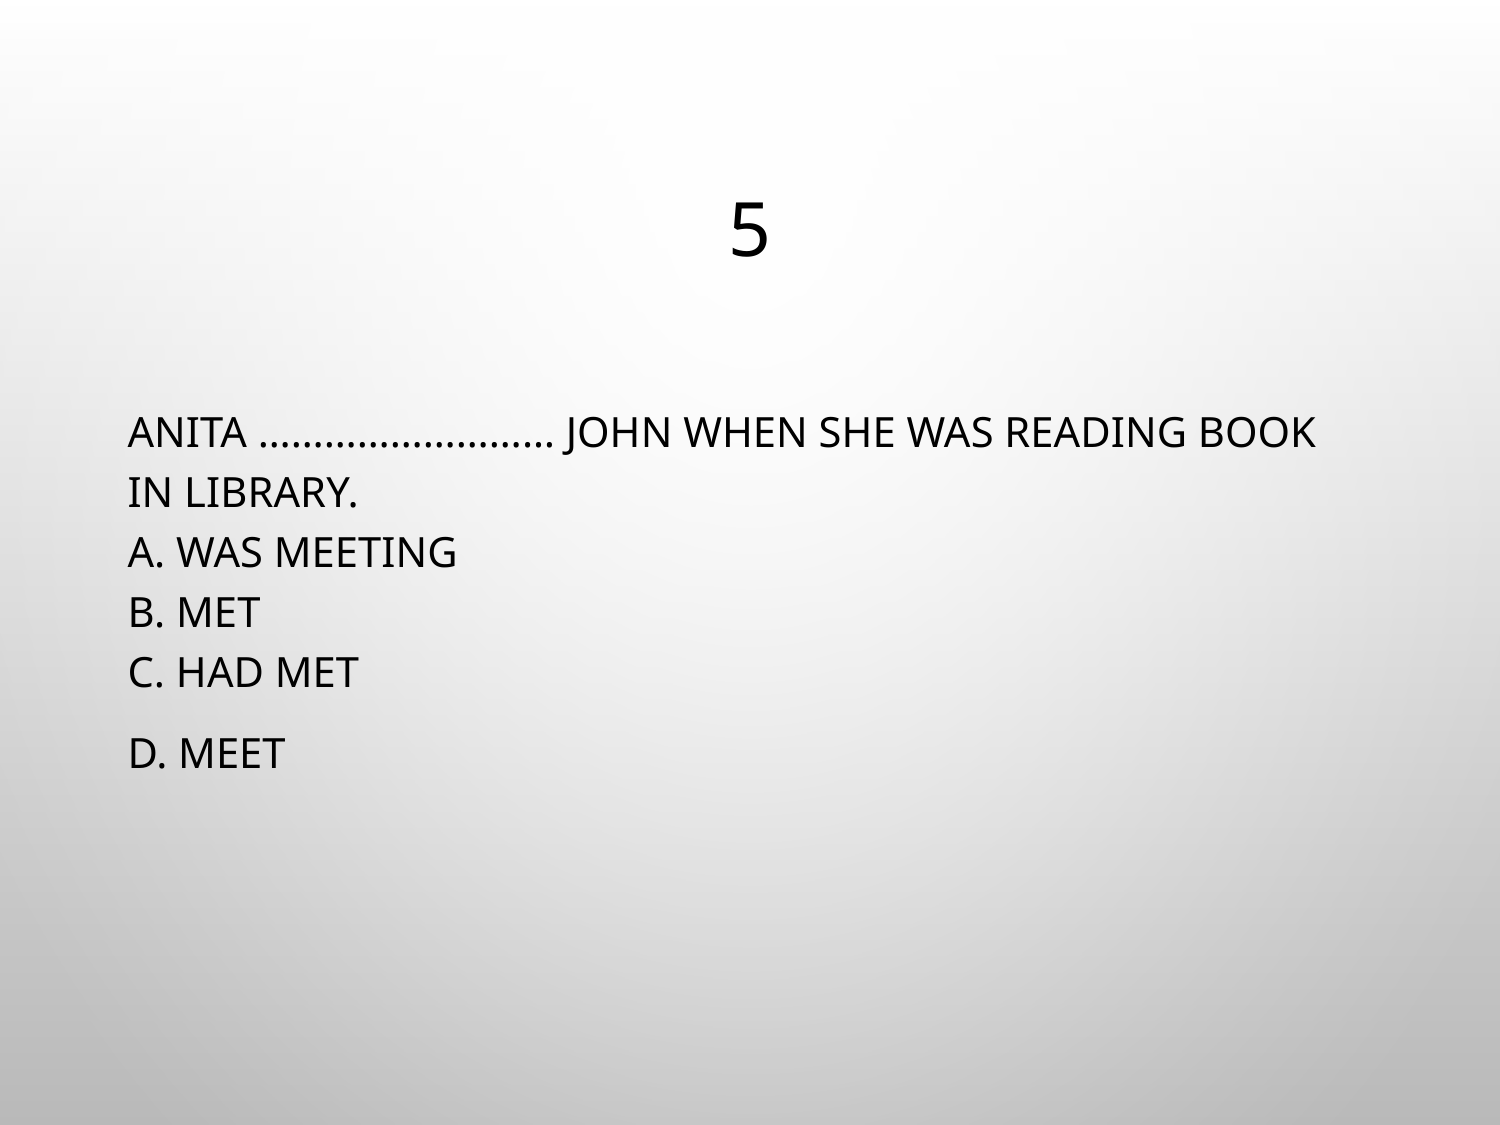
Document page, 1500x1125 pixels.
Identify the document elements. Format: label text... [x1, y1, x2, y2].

title 5 [112, 101, 1388, 364]
list Anita ……………………… John when she was reading book in library. a. was meeting b. met c. had met D. meet [112, 388, 1388, 950]
picture [0, 0, 1500, 1125]
